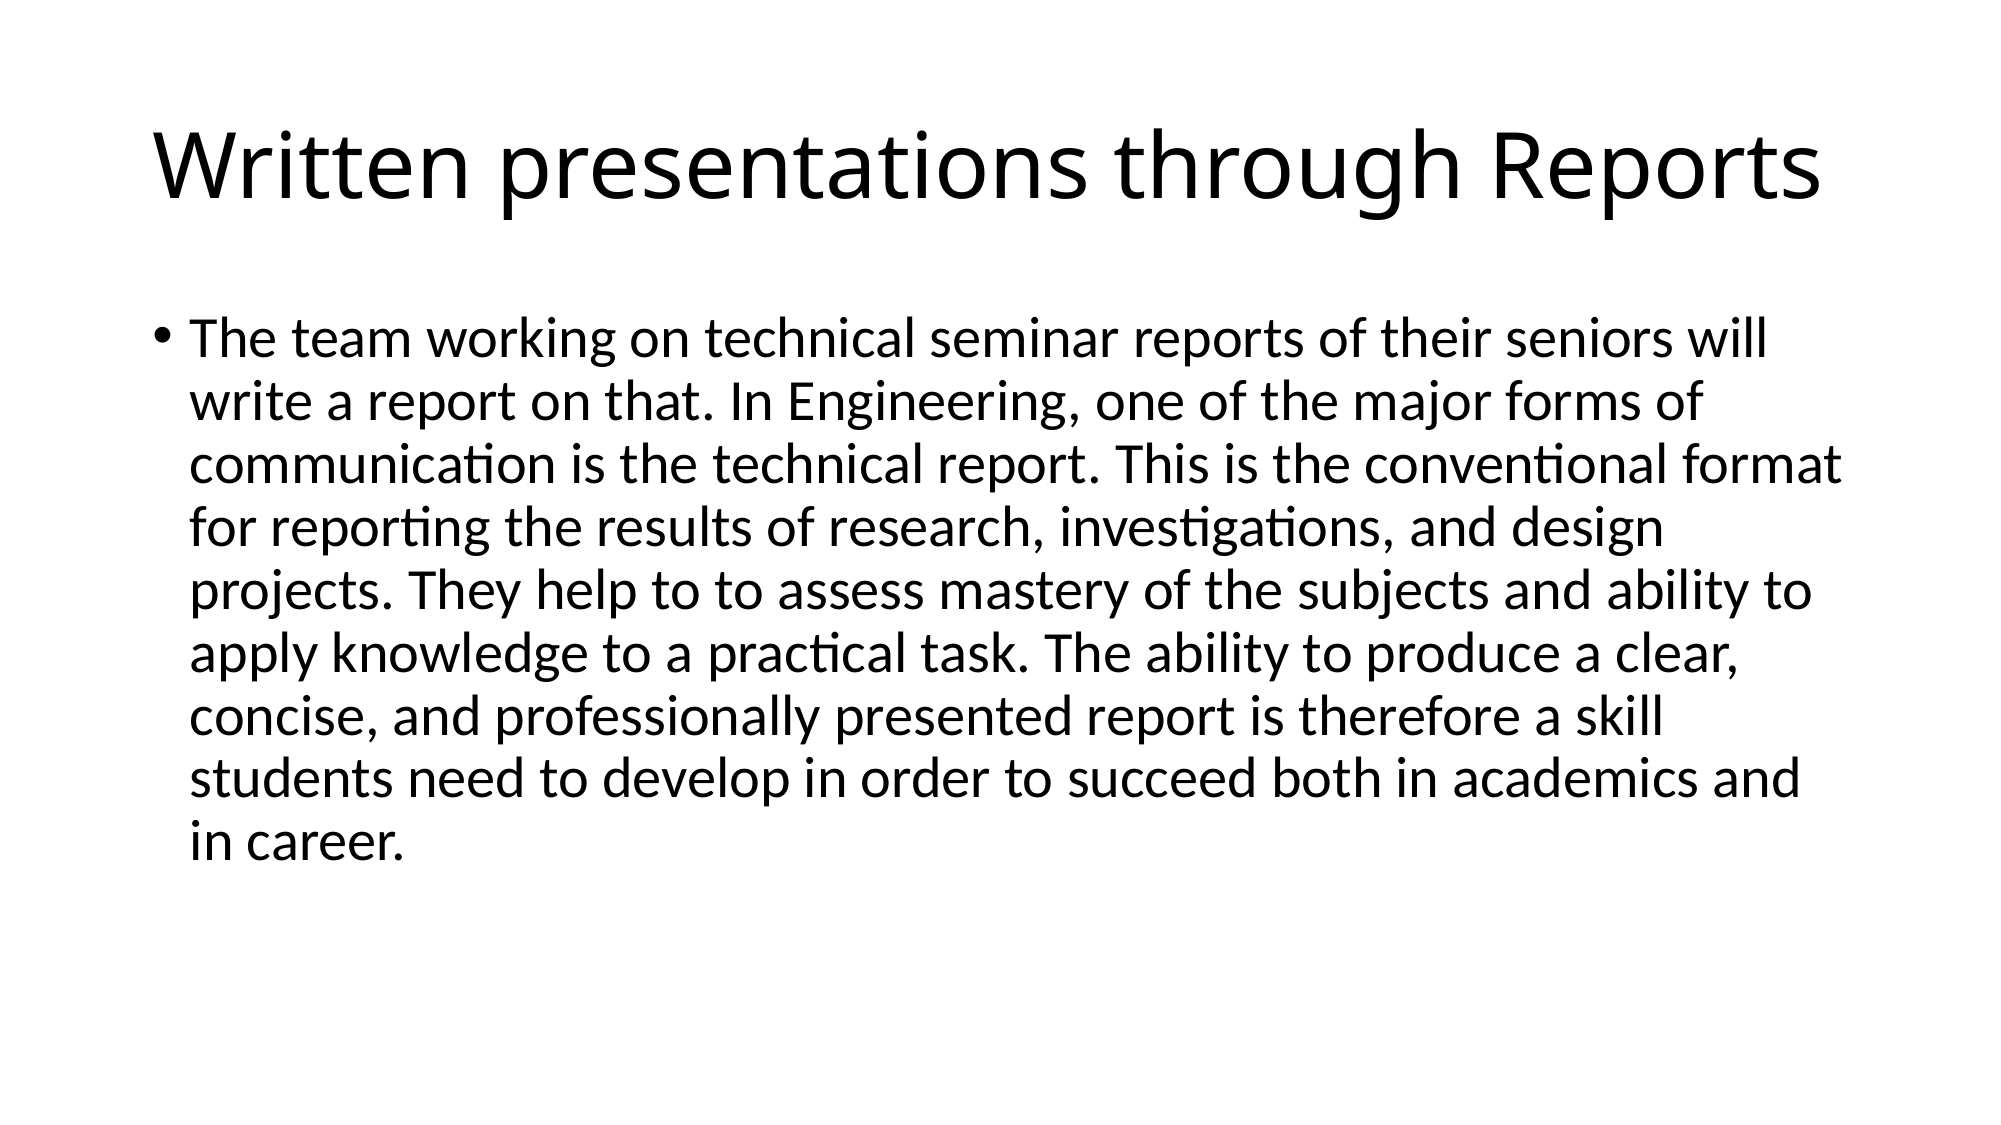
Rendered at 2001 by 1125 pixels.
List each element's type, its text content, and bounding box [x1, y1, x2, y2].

list The team working on technical seminar reports of their seniors will write a report on that. In Engineering, one of the major forms of communication is the technical report. This is the conventional format for reporting the results of research, investigations, and design projects. They help to to assess mastery of the subjects and ability to apply knowledge to a practical task. The ability to produce a clear, concise, and professionally presented report is therefore a skill students need to develop in order to succeed both in academics and in career. [137, 299, 1863, 1014]
title Written presentations through Reports [137, 59, 1863, 278]
